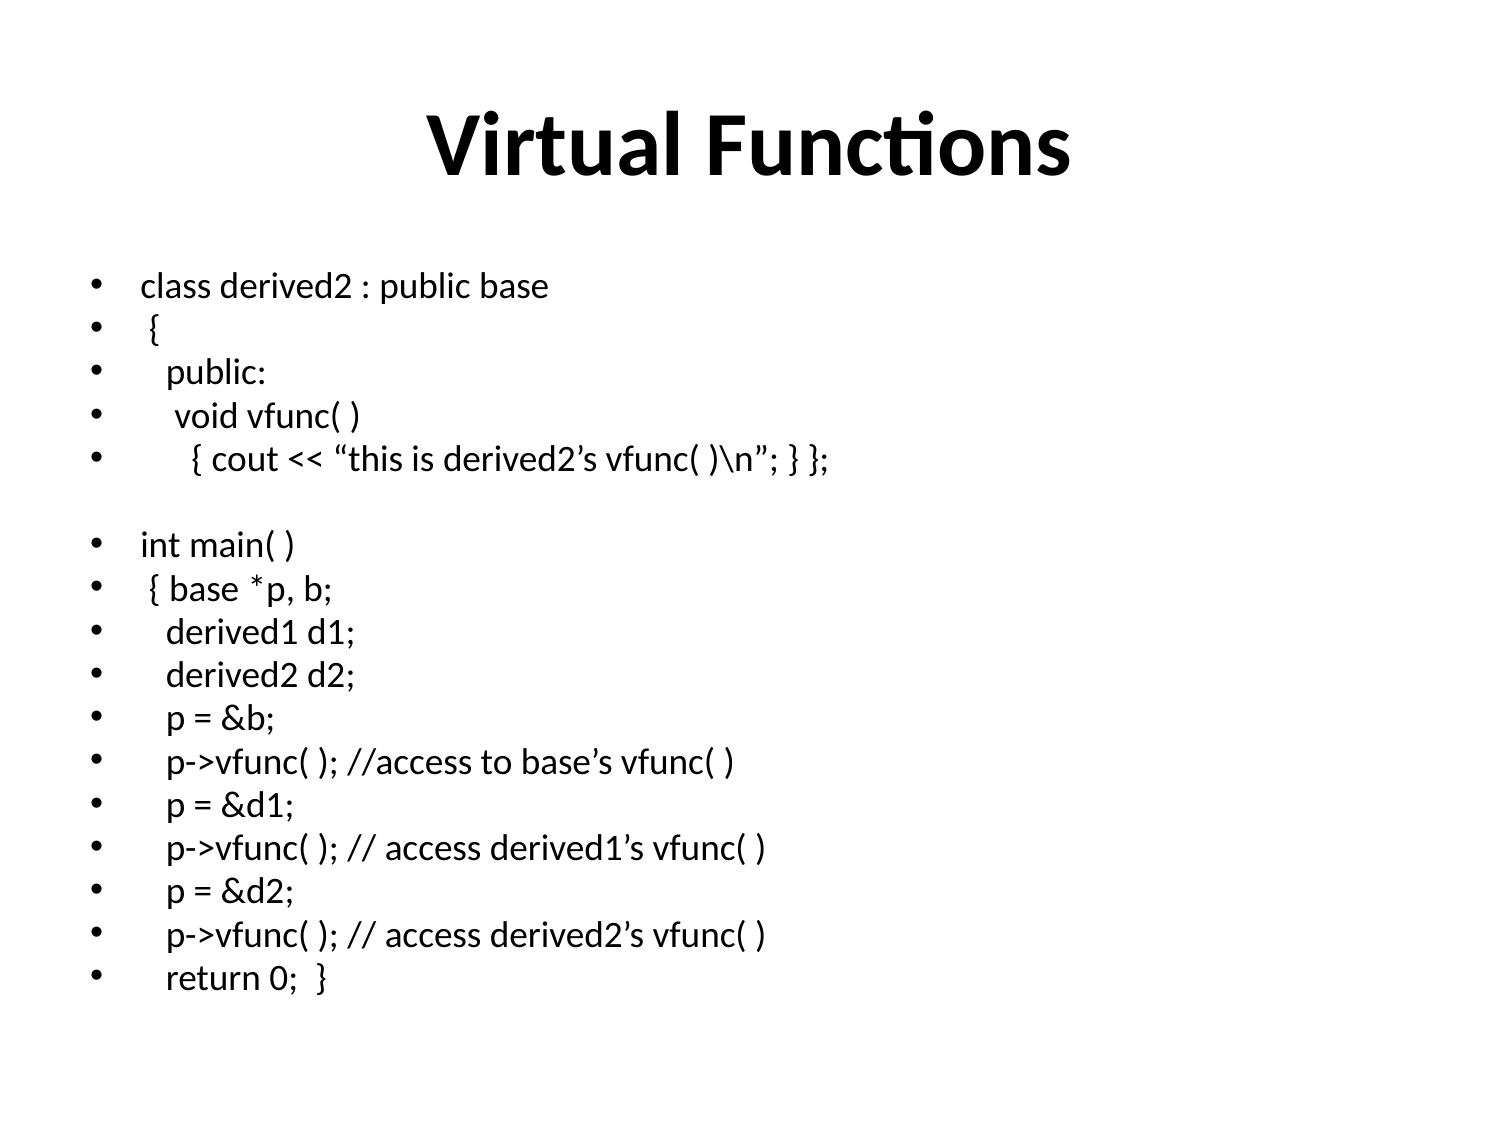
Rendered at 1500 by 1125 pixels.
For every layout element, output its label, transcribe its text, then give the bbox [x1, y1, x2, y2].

title Virtual Functions [75, 45, 1425, 233]
list class derived2 : public base { public: void vfunc( ) { cout << “this is derived2’s vfunc( )\n”; } }; int main( ) { base *p, b; derived1 d1; derived2 d2; p = &b; p->vfunc( ); //access to base’s vfunc( ) p = &d1; p->vfunc( ); // access derived1’s vfunc( ) p = &d2; p->vfunc( ); // access derived2’s vfunc( ) return 0; } [75, 262, 1425, 1005]
